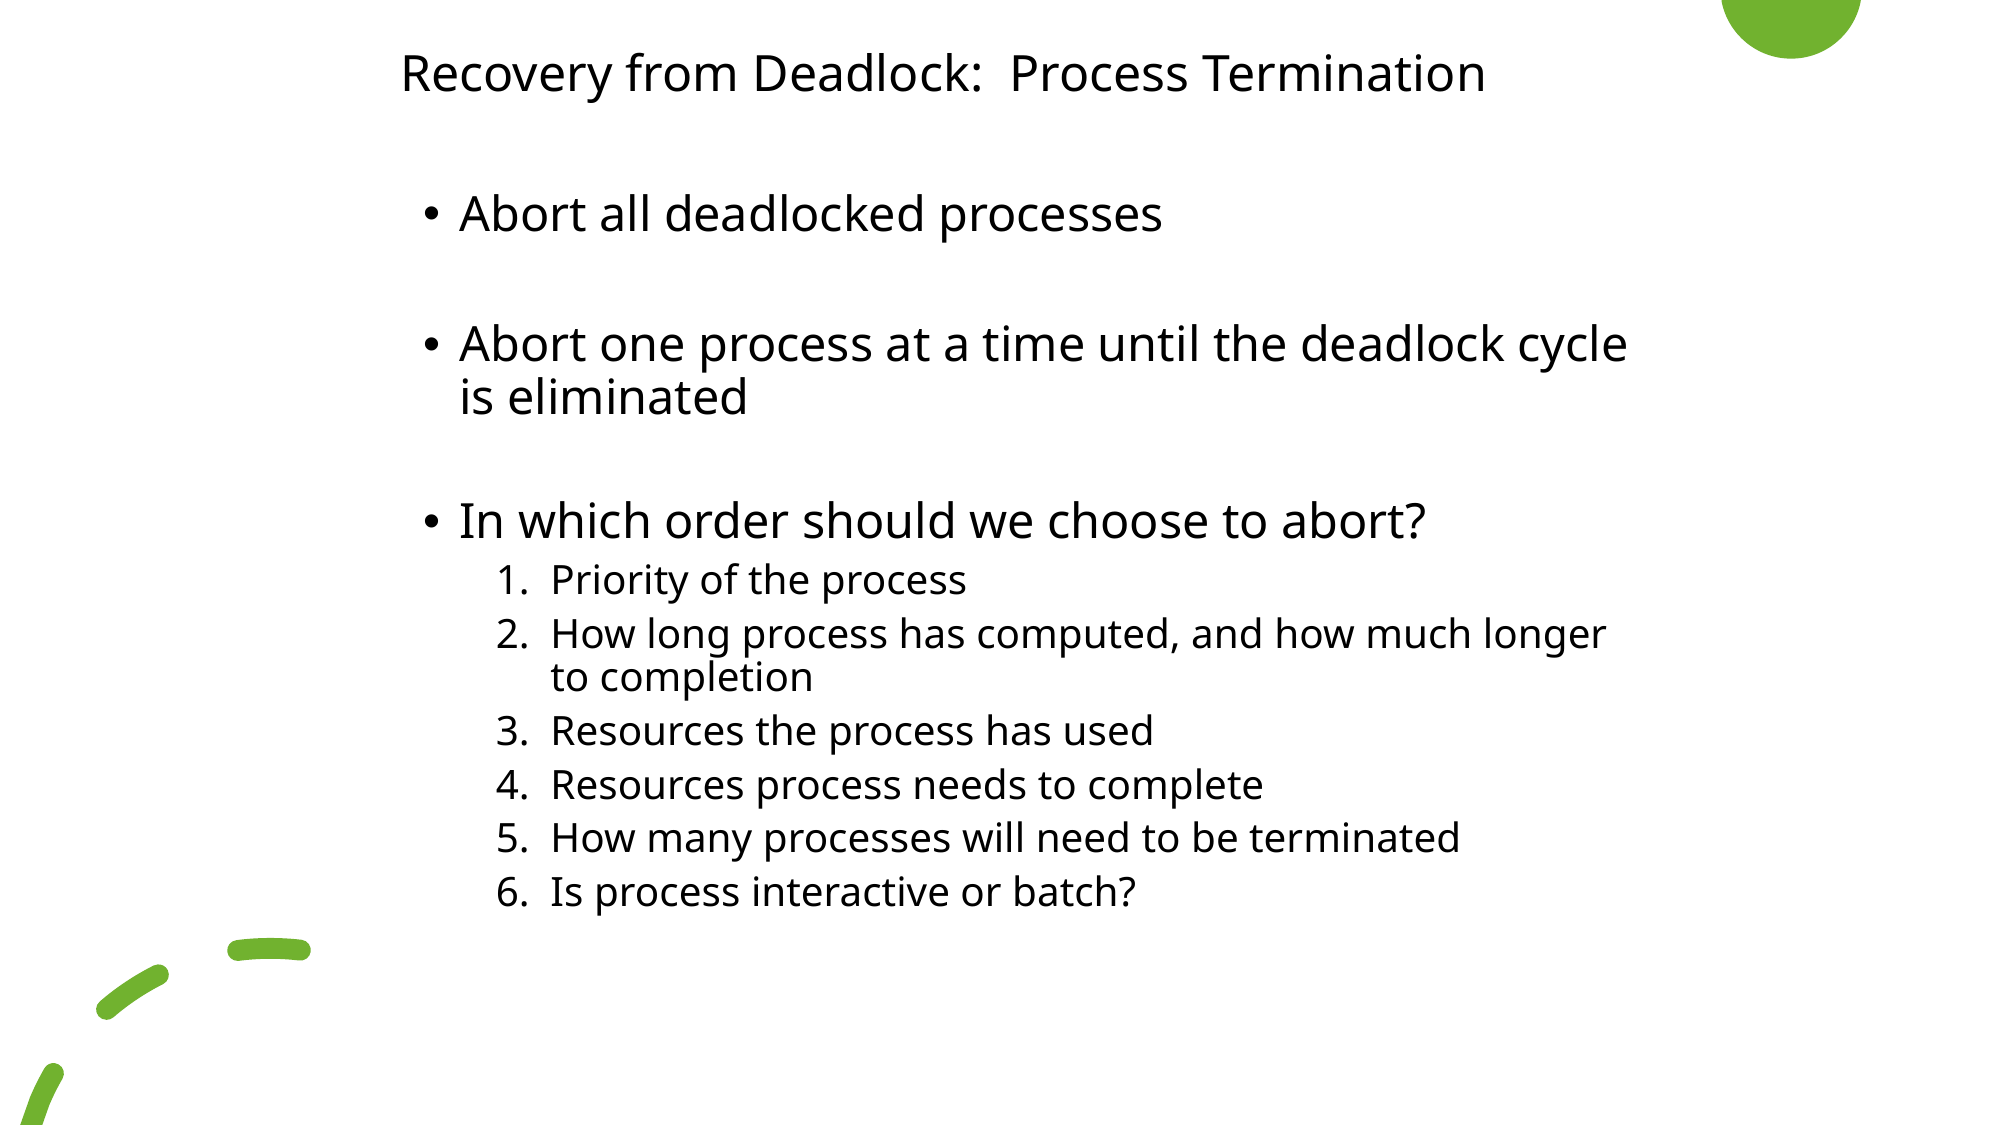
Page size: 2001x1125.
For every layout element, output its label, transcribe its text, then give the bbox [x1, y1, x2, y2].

title Recovery from Deadlock: Process Termination [385, 37, 1794, 113]
list Abort all deadlocked processes Abort one process at a time until the deadlock cycle is eliminated In which order should we choose to abort? Priority of the process How long process has computed, and how much longer to completion Resources the process has used Resources process needs to complete How many processes will need to be terminated Is process interactive or batch? [408, 181, 1671, 925]
